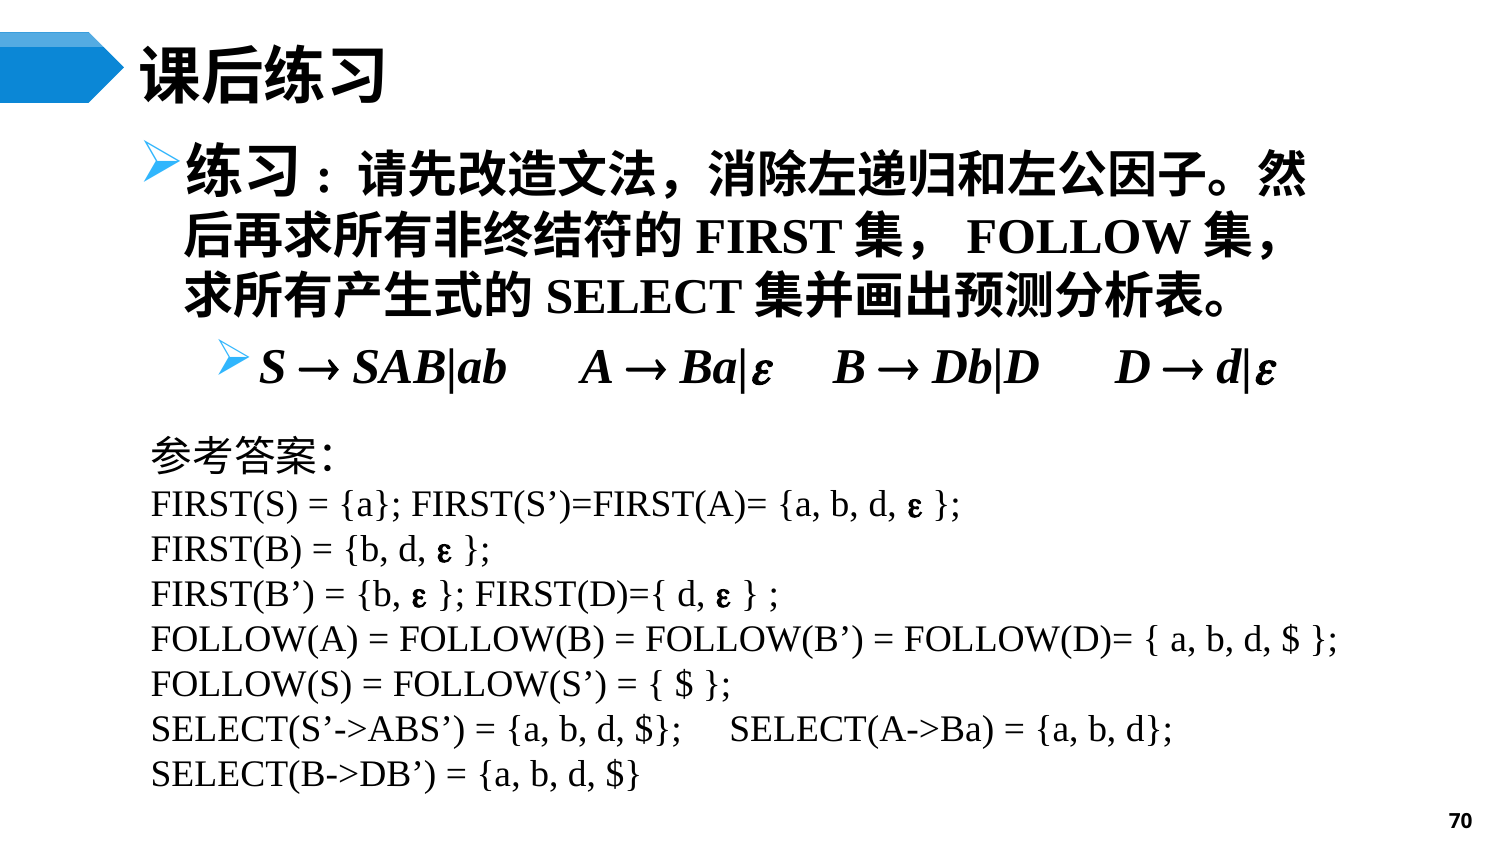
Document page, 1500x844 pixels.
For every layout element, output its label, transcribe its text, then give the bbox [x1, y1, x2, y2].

list 练习: 请先改造文法，消除左递归和左公因子。然后再求所有非终结符的FIRST集，FOLLOW集，求所有产生式的SELECT集并画出预测分析表。 S  SAB|ab A  Ba| B  Db|D D  d| [123, 126, 1365, 715]
title 课后练习 [123, 43, 1425, 103]
text_box 参考答案： FIRST(S) = {a}; FIRST(S’)=FIRST(A)= {a, b, d,  }; FIRST(B) = {b, d,  }; FIRST(B’) = {b,  }; FIRST(D)={ d,  } ; FOLLOW(A) = FOLLOW(B) = FOLLOW(B’) = FOLLOW(D)= { a, b, d, $ }; FOLLOW(S) = FOLLOW(S’) = { $ }; SELECT(S’->ABS’) = {a, b, d, $}; SELECT(A->Ba) = {a, b, d}; SELECT(B->DB’) = {a, b, d, $} [135, 421, 1457, 802]
slide_number 70 [1420, 798, 1500, 844]
